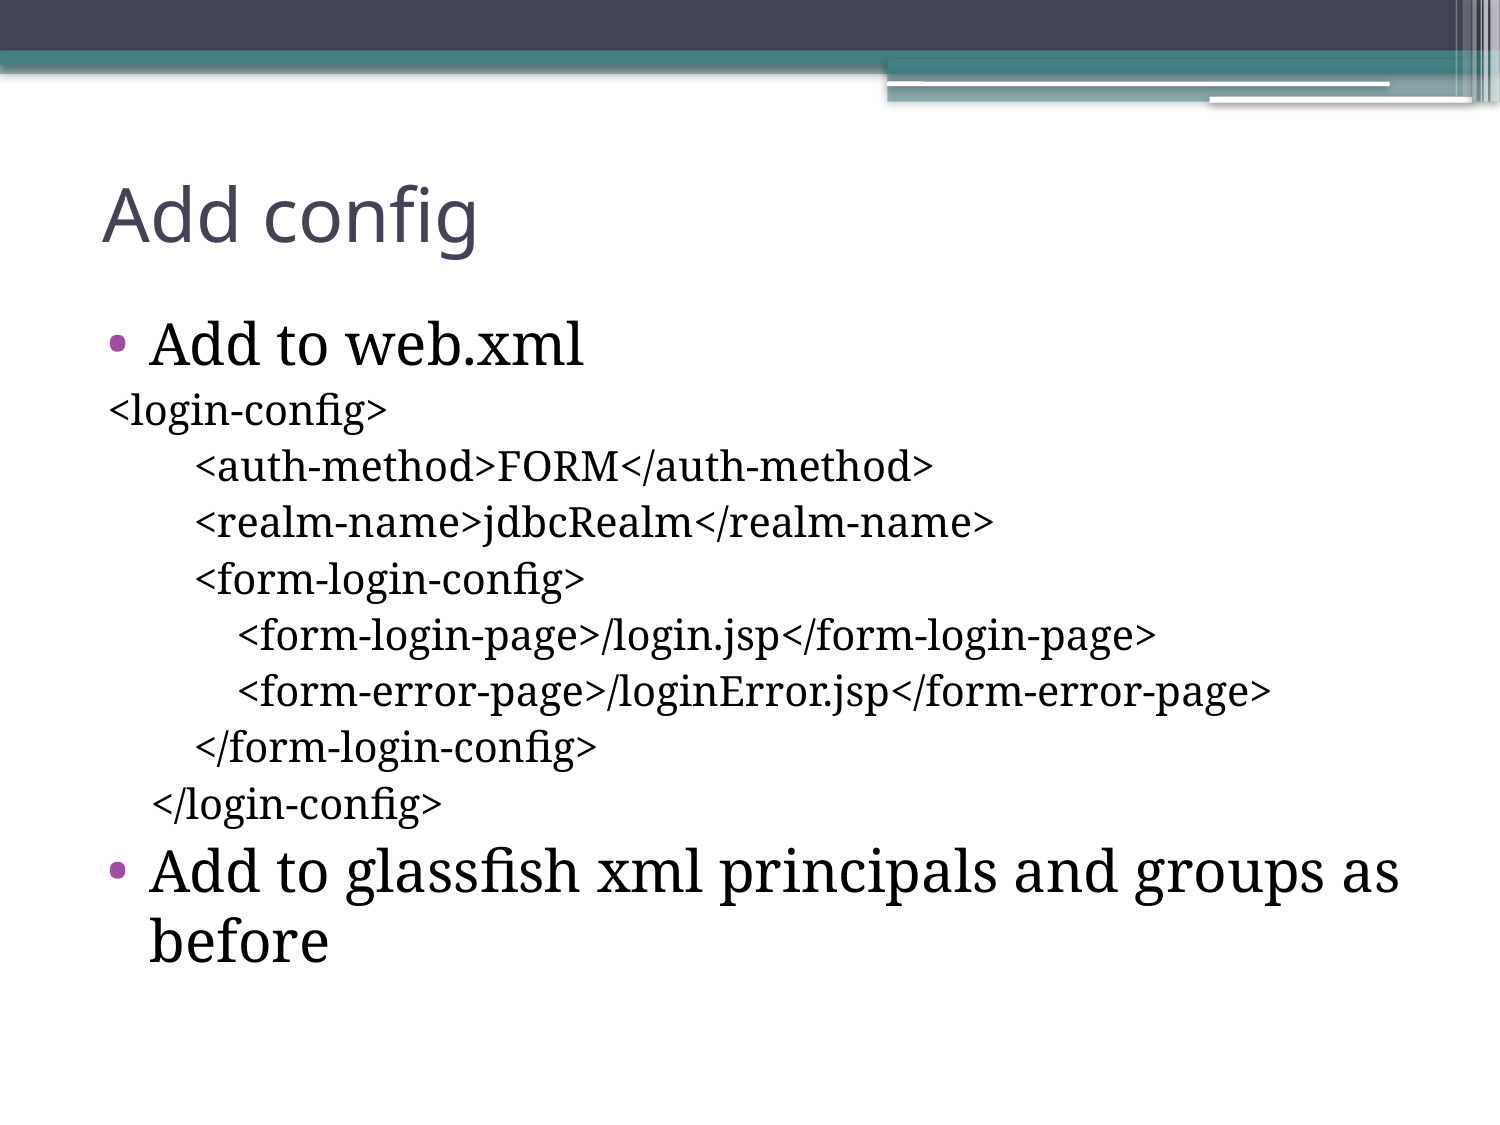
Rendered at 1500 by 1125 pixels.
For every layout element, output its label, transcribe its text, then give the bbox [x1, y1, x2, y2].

title Add config [87, 125, 1438, 300]
list Add to web.xml <login-config> <auth-method>FORM</auth-method> <realm-name>jdbcRealm</realm-name> <form-login-config> <form-login-page>/login.jsp</form-login-page> <form-error-page>/loginError.jsp</form-error-page> </form-login-config> </login-config> Add to glassfish xml principals and groups as before [75, 299, 1425, 1079]
